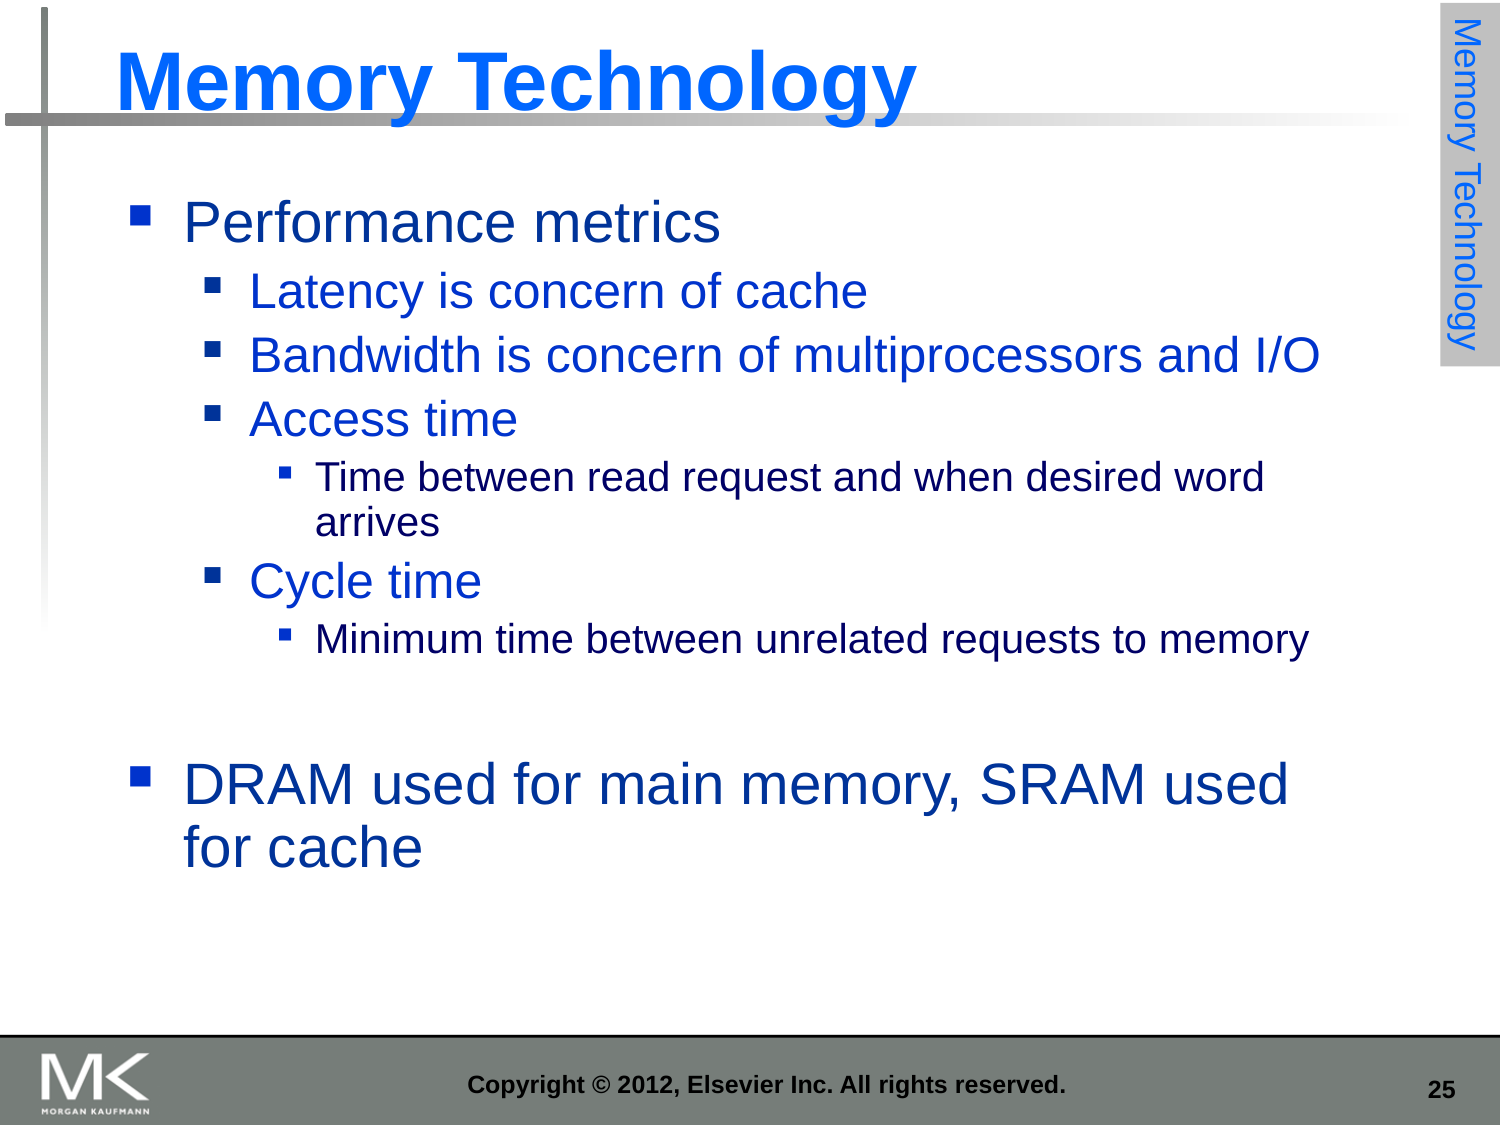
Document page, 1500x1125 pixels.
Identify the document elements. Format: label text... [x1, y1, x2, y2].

list Performance metrics Latency is concern of cache Bandwidth is concern of multiprocessors and I/O Access time Time between read request and when desired word arrives Cycle time Minimum time between unrelated requests to memory DRAM used for main memory, SRAM used for cache [111, 184, 1389, 1024]
footer Copyright © 2012, Elsevier Inc. All rights reserved. [170, 1046, 1365, 1106]
picture [29, 1046, 160, 1123]
text_box Memory Technology [1440, 2, 1500, 367]
title Memory Technology [100, 18, 1440, 135]
